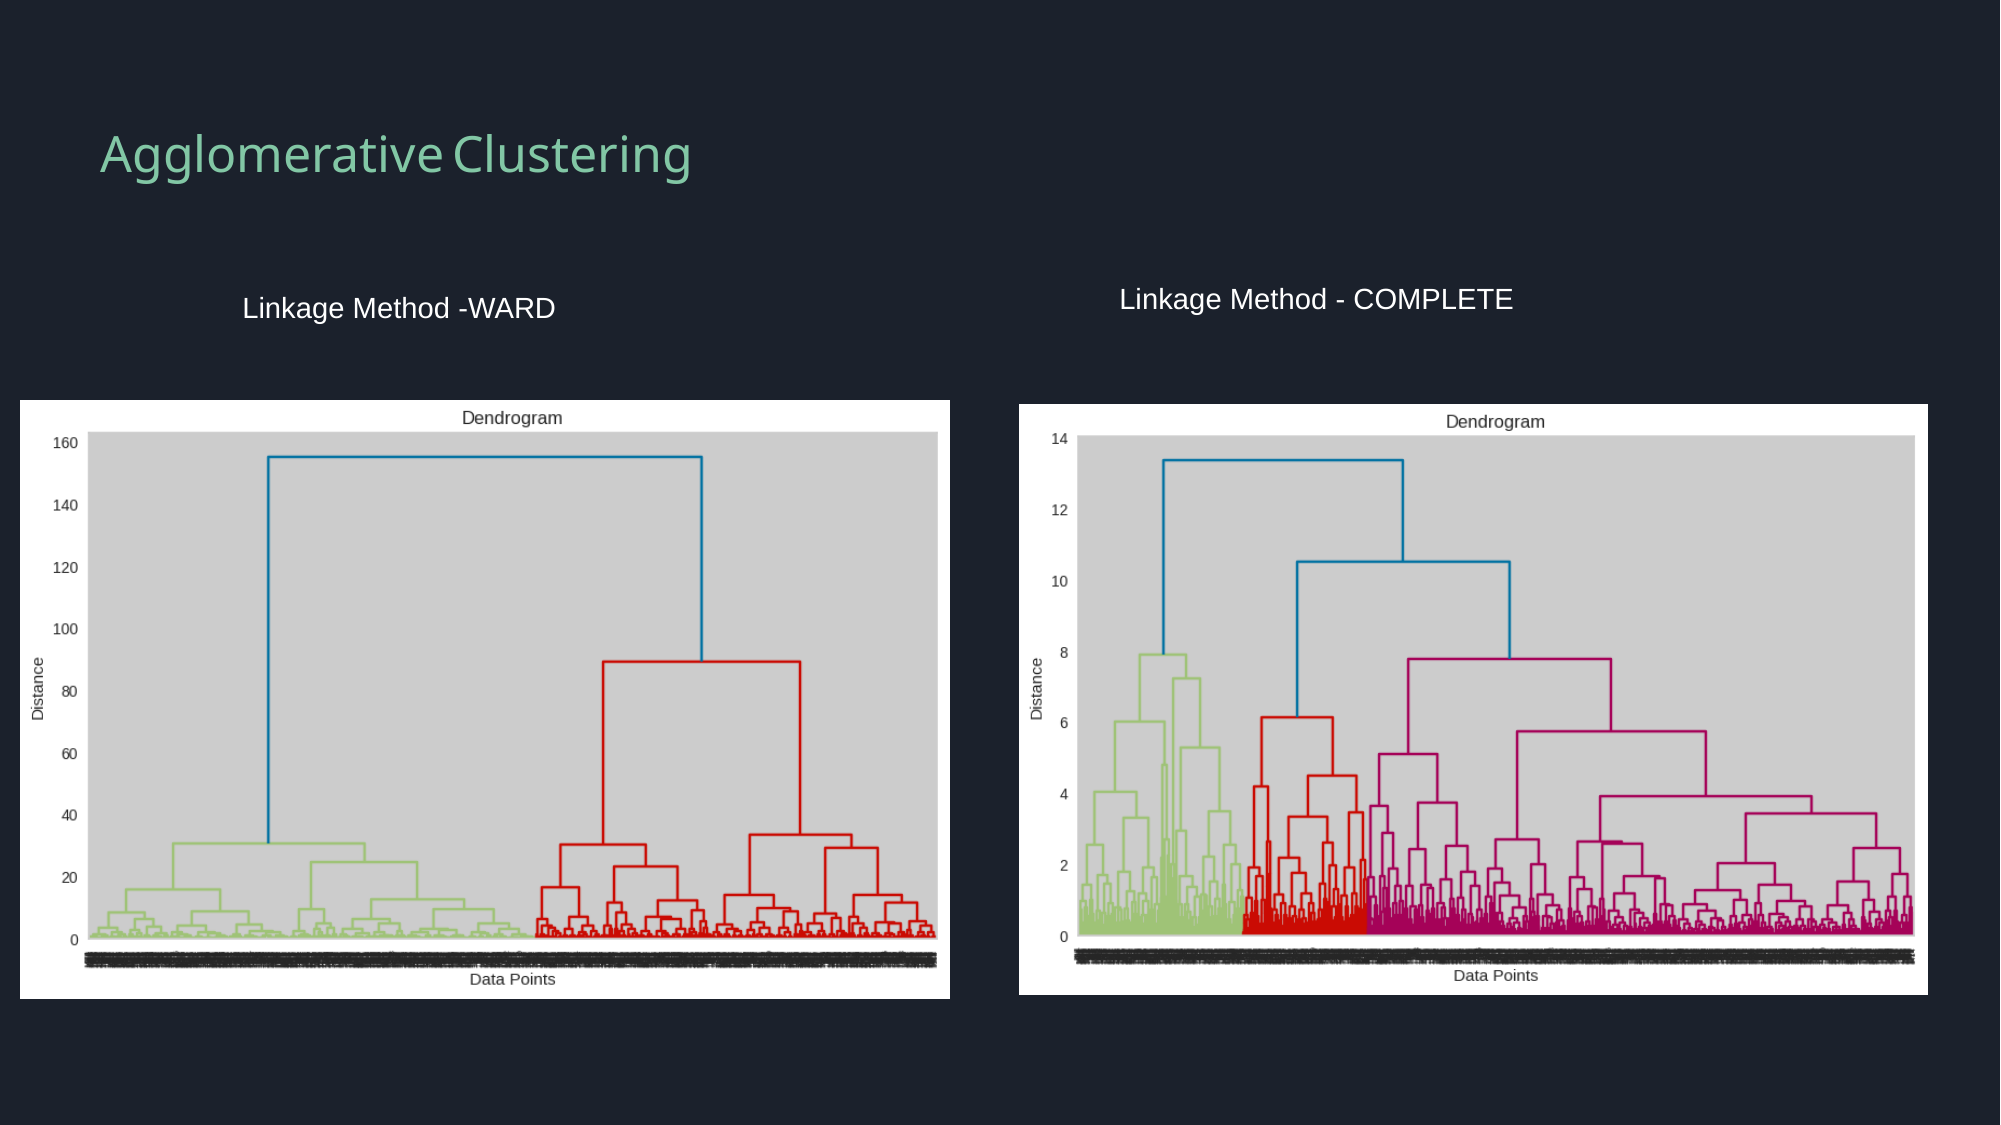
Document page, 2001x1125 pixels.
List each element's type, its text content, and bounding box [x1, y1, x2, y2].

picture [19, 400, 950, 999]
picture [1019, 404, 1928, 995]
text_box Agglomerative Clustering [85, 115, 1086, 191]
text_box Linkage Method -WARD [227, 281, 576, 332]
text_box Linkage Method - COMPLETE [1104, 272, 1745, 358]
